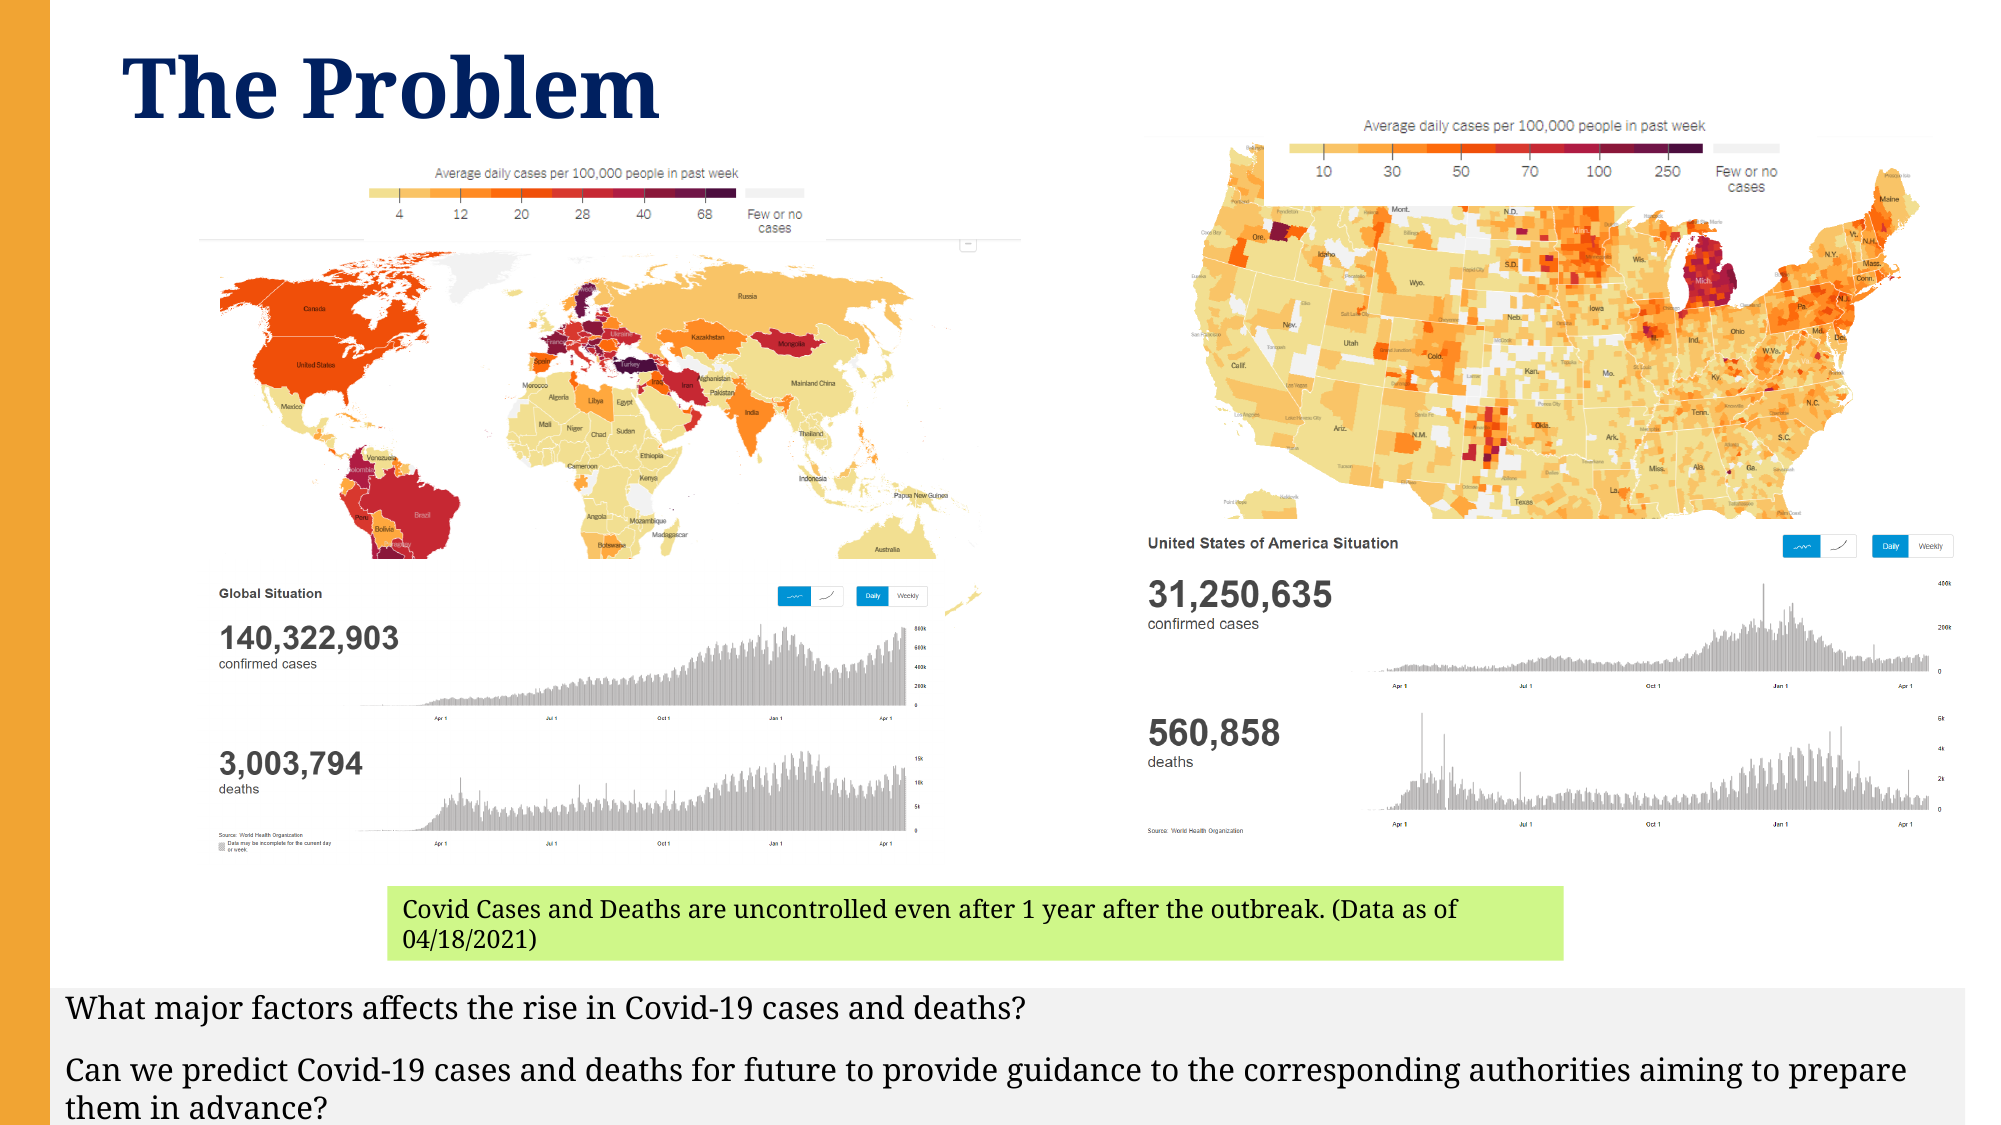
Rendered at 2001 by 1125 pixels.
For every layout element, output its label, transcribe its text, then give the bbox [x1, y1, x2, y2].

picture [197, 558, 945, 866]
text_box Covid Cases and Deaths are uncontrolled even after 1 year after the outbreak. (Data as of 04/18/2021) [387, 886, 1564, 961]
text_box What major factors affects the rise in Covid-19 cases and deaths? Can we predict Covid-19 cases and deaths for future to provide guidance to the corresponding authorities aiming to prepare them in advance? [50, 988, 1966, 1125]
picture [1136, 519, 1963, 848]
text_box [199, 161, 1021, 660]
text_box The Problem [97, 39, 688, 140]
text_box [1144, 118, 1933, 519]
